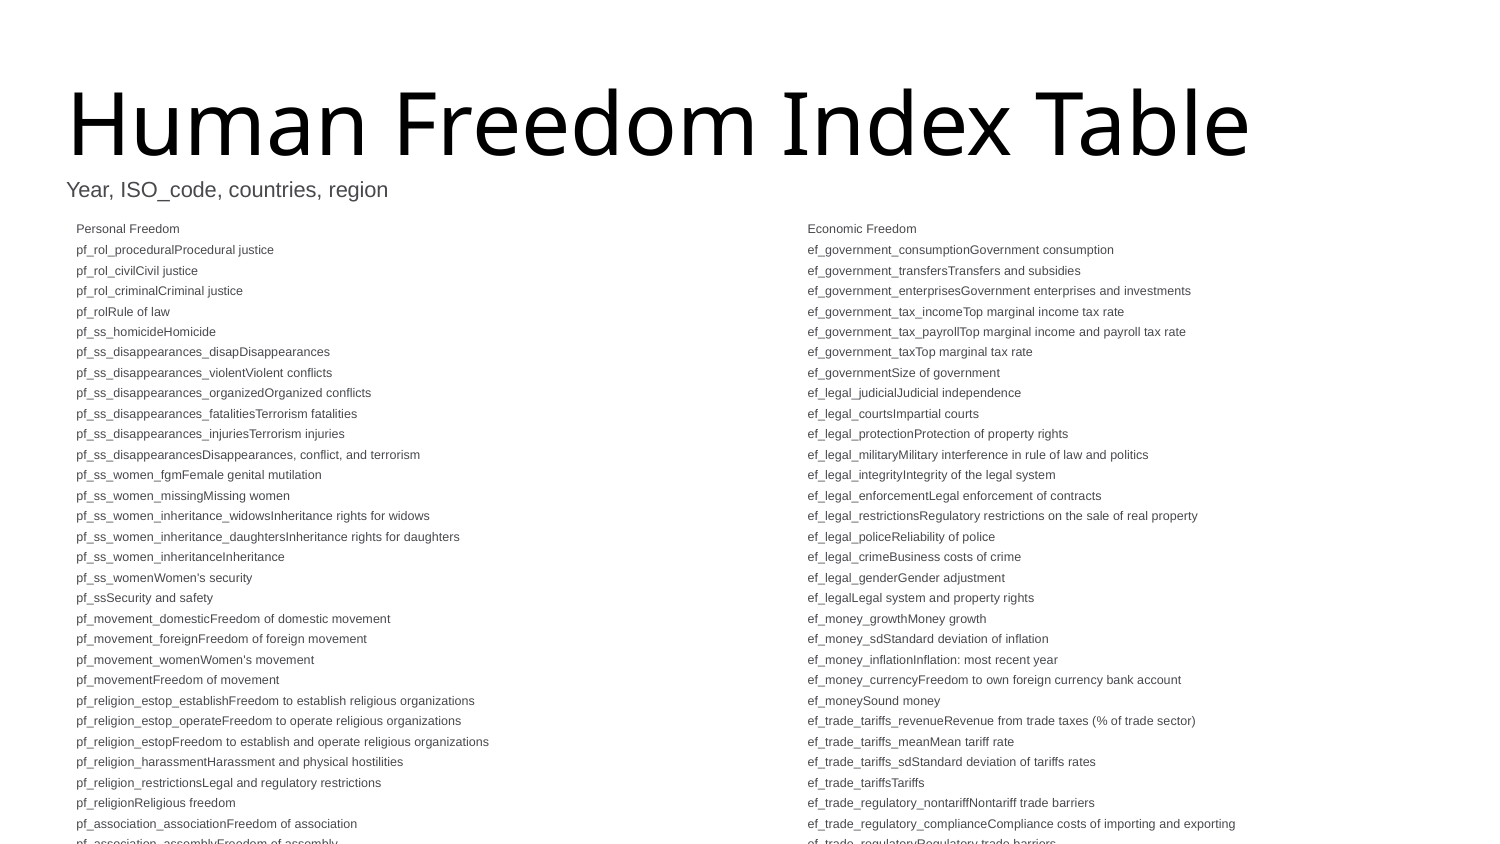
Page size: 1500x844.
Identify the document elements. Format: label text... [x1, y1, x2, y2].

title Human Freedom Index Table [51, 51, 1449, 189]
list Year, ISO_code, countries, region [51, 151, 708, 201]
list Personal Freedom pf_rol_proceduralProcedural justice pf_rol_civilCivil justice pf_rol_criminalCriminal justice pf_rolRule of law pf_ss_homicideHomicide pf_ss_disappearances_disapDisappearances pf_ss_disappearances_violentViolent conflicts pf_ss_disappearances_organizedOrganized conflicts pf_ss_disappearances_fatalitiesTerrorism fatalities pf_ss_disappearances_injuriesTerrorism injuries pf_ss_disappearancesDisappearances, conflict, and terrorism pf_ss_women_fgmFemale genital mutilation pf_ss_women_missingMissing women pf_ss_women_inheritance_widowsInheritance rights for widows pf_ss_women_inheritance_daughtersInheritance rights for daughters pf_ss_women_inheritanceInheritance pf_ss_womenWomen's security pf_ssSecurity and safety pf_movement_domesticFreedom of domestic movement pf_movement_foreignFreedom of foreign movement pf_movement_womenWomen's movement pf_movementFreedom of movement pf_religion_estop_establishFreedom to establish religious organizations pf_religion_estop_operateFreedom to operate religious organizations pf_religion_estopFreedom to establish and operate religious organizations pf_religion_harassmentHarassment and physical hostilities pf_religion_restrictionsLegal and regulatory restrictions pf_religionReligious freedom pf_association_associationFreedom of association pf_association_assemblyFreedom of assembly pf_association_political_establishFreedom to establish political parties pf_association_political_operateFreedom to operate political parties pf_association_politicalFreedom to establish and operate political parties pf_association_prof_establishFreedom to establish professional organizations pf_association_prof_operateFreedom to operate professional organizations pf_association_profFreedom to establish and operate professional organizations pf_association_sport_establishFreedom to establish educational, sporting, and cultural organizations pf_association_sport_operateFreedom to operate educational, sporting, and cultural organizations pf_association_sportFreedom to establish and operate educational, sporting, and cultural organizations pf_associationFreedom to associate and assemble with peaceful individuals or organizations pf_expression_killedPress killed pf_expression_jailedPress jailed pf_expression_influenceLaws and regulations that influence media content pf_expression_controlPolitical pressures and controls on media content pf_expression_cableAccess to cable/satellite pf_expression_newspapersAccess to foreign newspapers pf_expression_internetState control over Internet access pf_expressionFreedom of expression pf_identity_legalLegal gender pf_identity_parental_marriageParental rights in marriage pf_identity_parental_divorceParental rights after divorce pf_identity_parentalParental rights pf_identity_sex_maleMale-to-male relationships pf_identity_sex_femaleFemale-to-female relationships pf_identity_sexSame-sex ralitionships pf_identity_divorceDivorce pf_identityIdentity and relationships pf_scorePersonal Freedom (score) pf_rankPersonal Freedom (rank) [61, 200, 718, 752]
list Economic Freedom ef_government_consumptionGovernment consumption ef_government_transfersTransfers and subsidies ef_government_enterprisesGovernment enterprises and investments ef_government_tax_incomeTop marginal income tax rate ef_government_tax_payrollTop marginal income and payroll tax rate ef_government_taxTop marginal tax rate ef_governmentSize of government ef_legal_judicialJudicial independence ef_legal_courtsImpartial courts ef_legal_protectionProtection of property rights ef_legal_militaryMilitary interference in rule of law and politics ef_legal_integrityIntegrity of the legal system ef_legal_enforcementLegal enforcement of contracts ef_legal_restrictionsRegulatory restrictions on the sale of real property ef_legal_policeReliability of police ef_legal_crimeBusiness costs of crime ef_legal_genderGender adjustment ef_legalLegal system and property rights ef_money_growthMoney growth ef_money_sdStandard deviation of inflation ef_money_inflationInflation: most recent year ef_money_currencyFreedom to own foreign currency bank account ef_moneySound money ef_trade_tariffs_revenueRevenue from trade taxes (% of trade sector) ef_trade_tariffs_meanMean tariff rate ef_trade_tariffs_sdStandard deviation of tariffs rates ef_trade_tariffsTariffs ef_trade_regulatory_nontariffNontariff trade barriers ef_trade_regulatory_complianceCompliance costs of importing and exporting ef_trade_regulatoryRegulatory trade barriers ef_trade_blackBlack-market exchange rates ef_trade_movement_foreignForeign ownership/investment restrictions ef_trade_movement_capitalCapital controls ef_trade_movement_visitFreedom of foreigners to visit ef_trade_movementControls of the movement of capital and people ef_tradeFreedom to trade internationally ef_regulation_credit_ownershipOwnership of banks [792, 200, 1449, 752]
